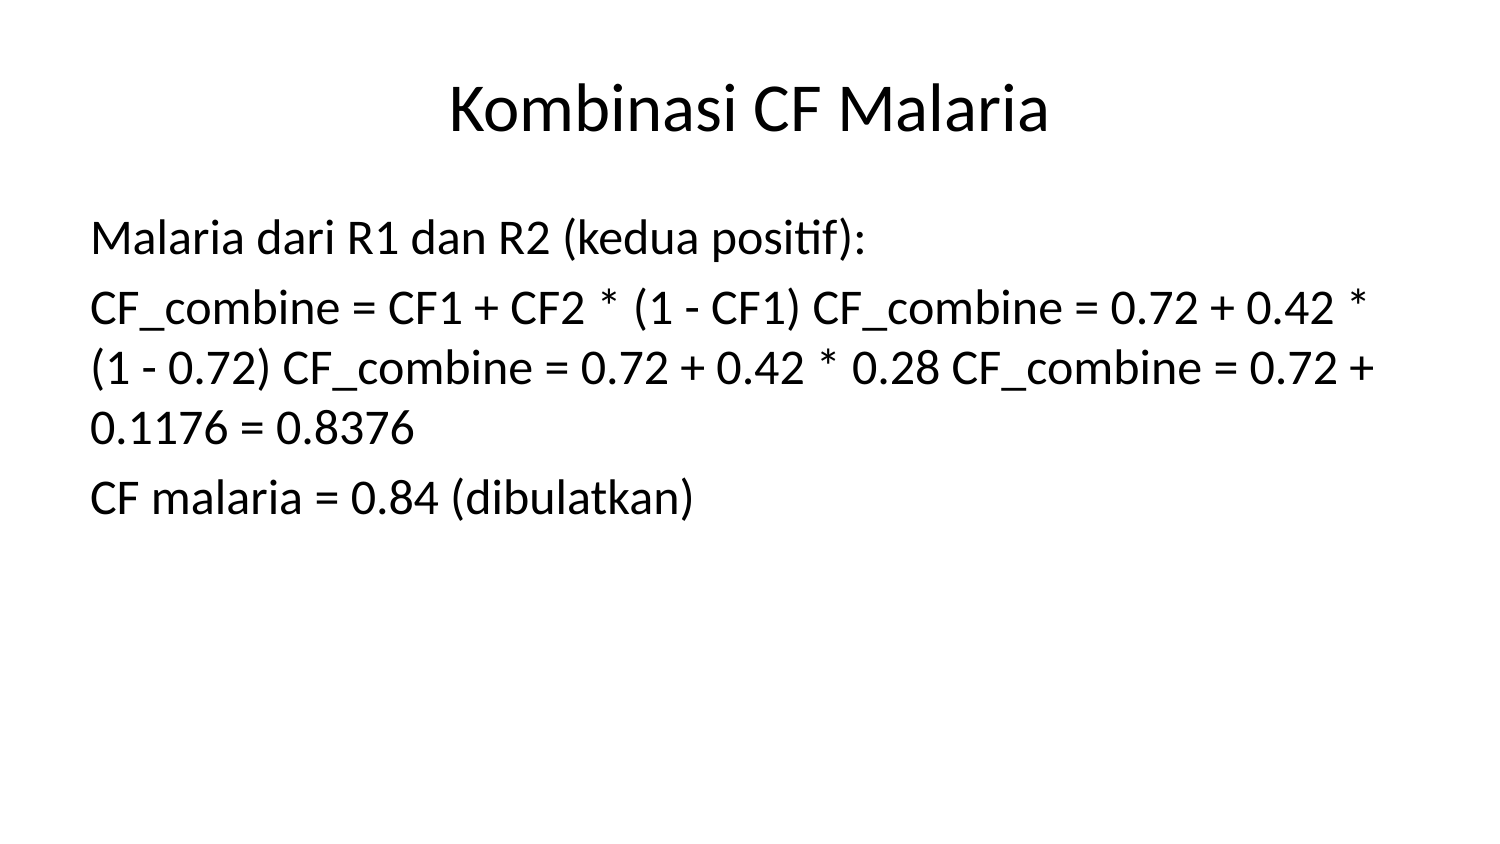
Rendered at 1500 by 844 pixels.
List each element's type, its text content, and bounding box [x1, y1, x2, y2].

list Malaria dari R1 dan R2 (kedua positif): CF_combine = CF1 + CF2 * (1 - CF1) CF_combine = 0.72 + 0.42 * (1 - 0.72) CF_combine = 0.72 + 0.42 * 0.28 CF_combine = 0.72 + 0.1176 = 0.8376 CF malaria = 0.84 (dibulatkan) [75, 196, 1425, 754]
title Kombinasi CF Malaria [75, 33, 1425, 175]
